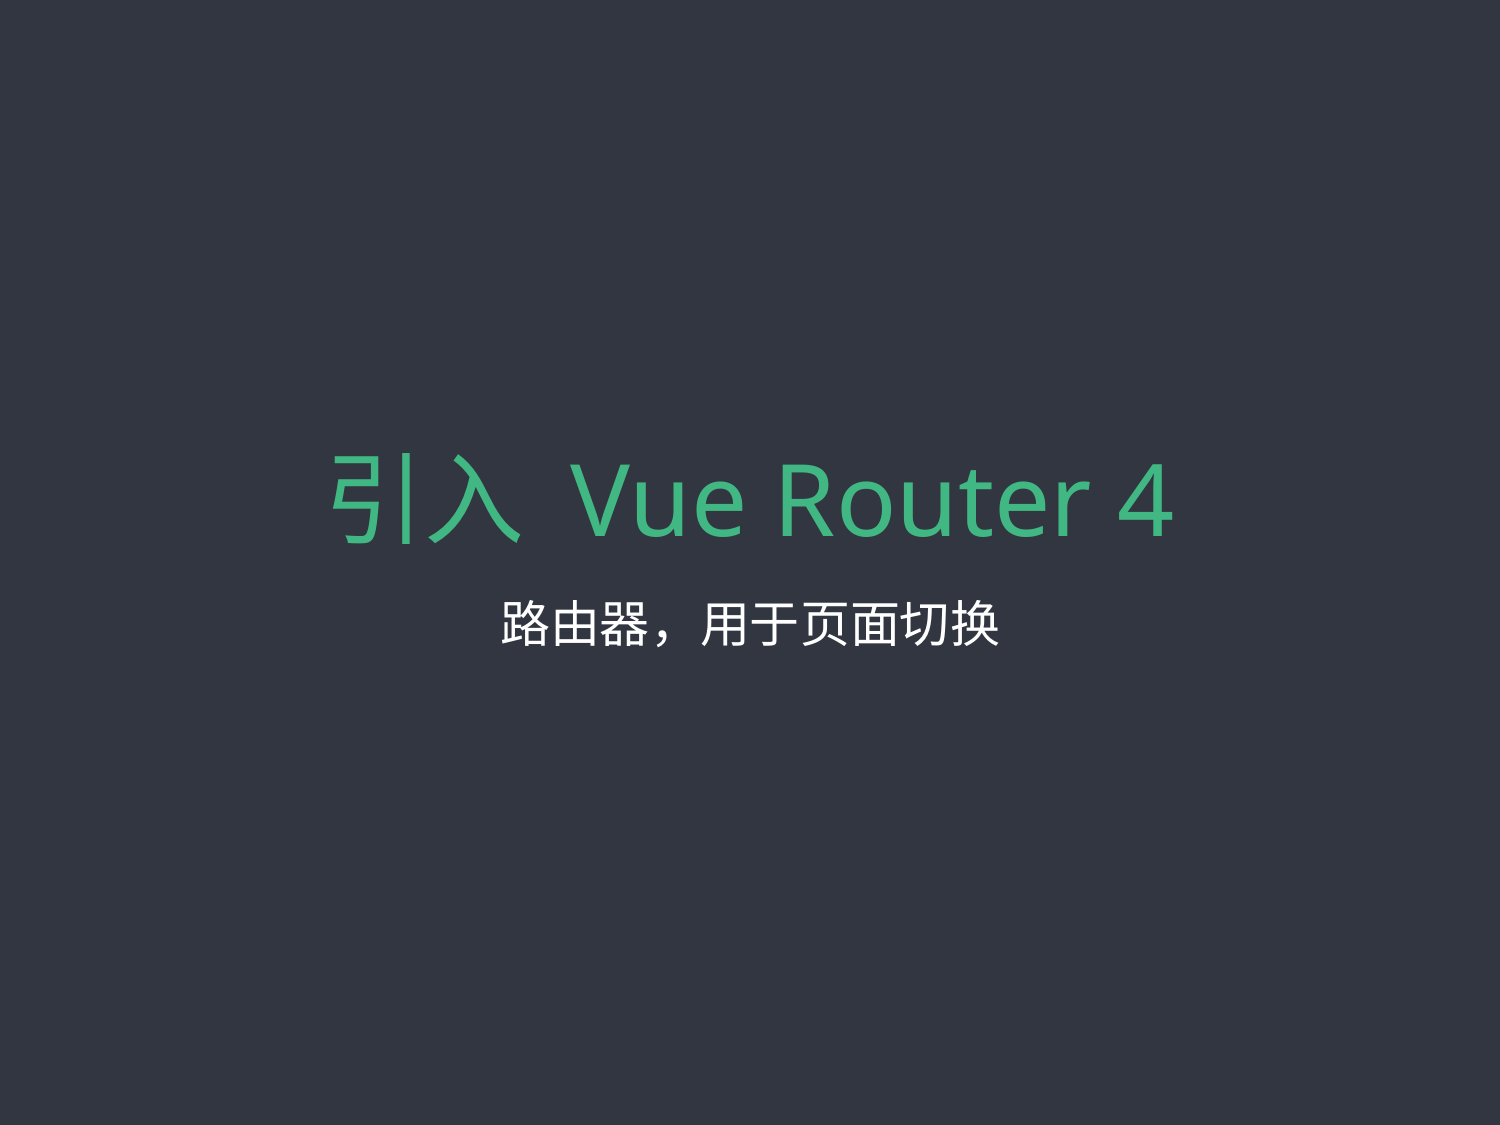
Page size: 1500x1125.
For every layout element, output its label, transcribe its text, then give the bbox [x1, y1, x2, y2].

subtitle 路由器，用于页面切换 [103, 585, 1397, 661]
title 引入 Vue Router 4 [103, 441, 1397, 566]
